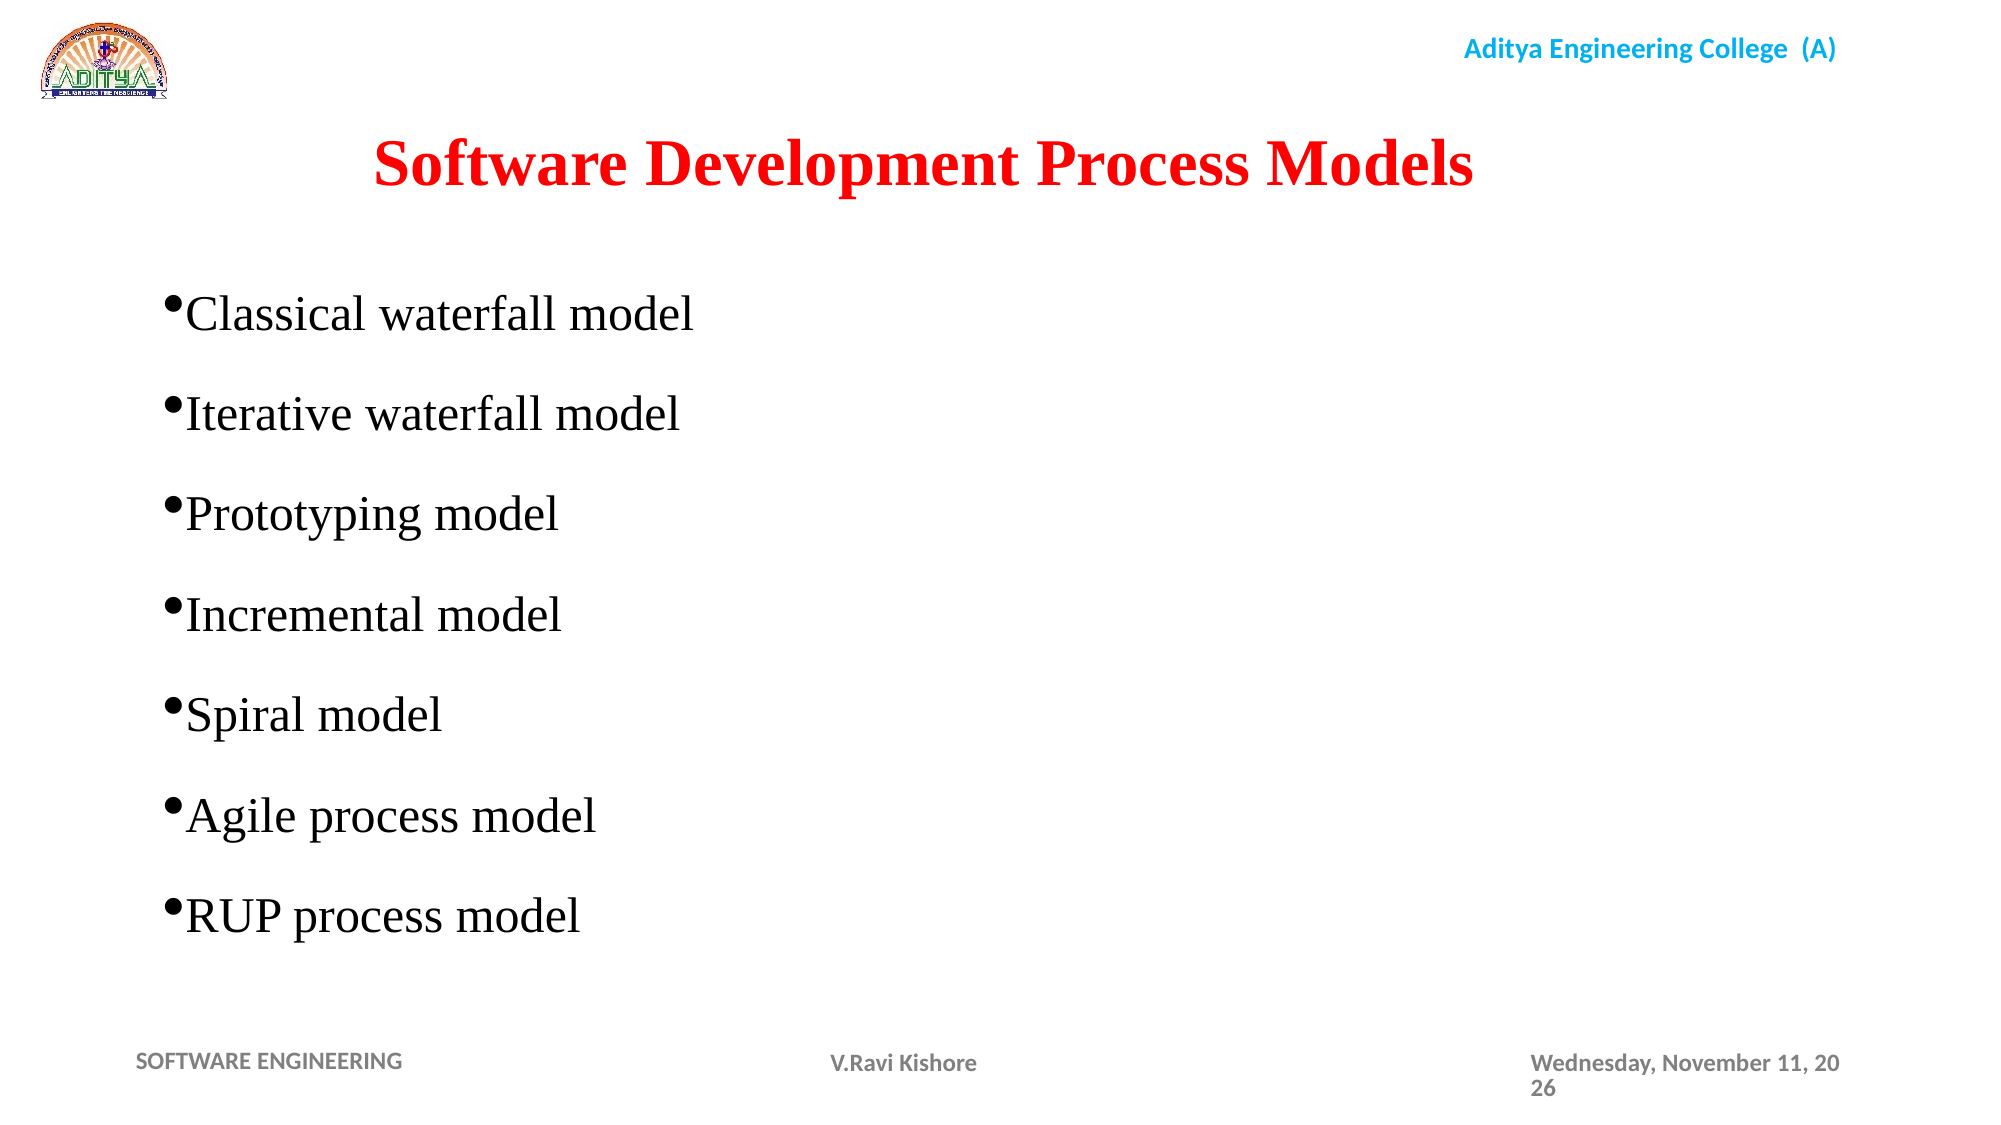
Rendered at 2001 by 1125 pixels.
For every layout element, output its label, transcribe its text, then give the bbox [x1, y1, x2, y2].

footer V.Ravi Kishore [678, 1031, 1129, 1092]
picture [39, 22, 168, 99]
list Classical waterfall model Iterative waterfall model Prototyping model Incremental model Spiral model Agile process model RUP process model [74, 262, 1426, 1006]
text_box Software Development Process Models [249, 70, 1600, 258]
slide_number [1515, 1031, 1861, 1092]
